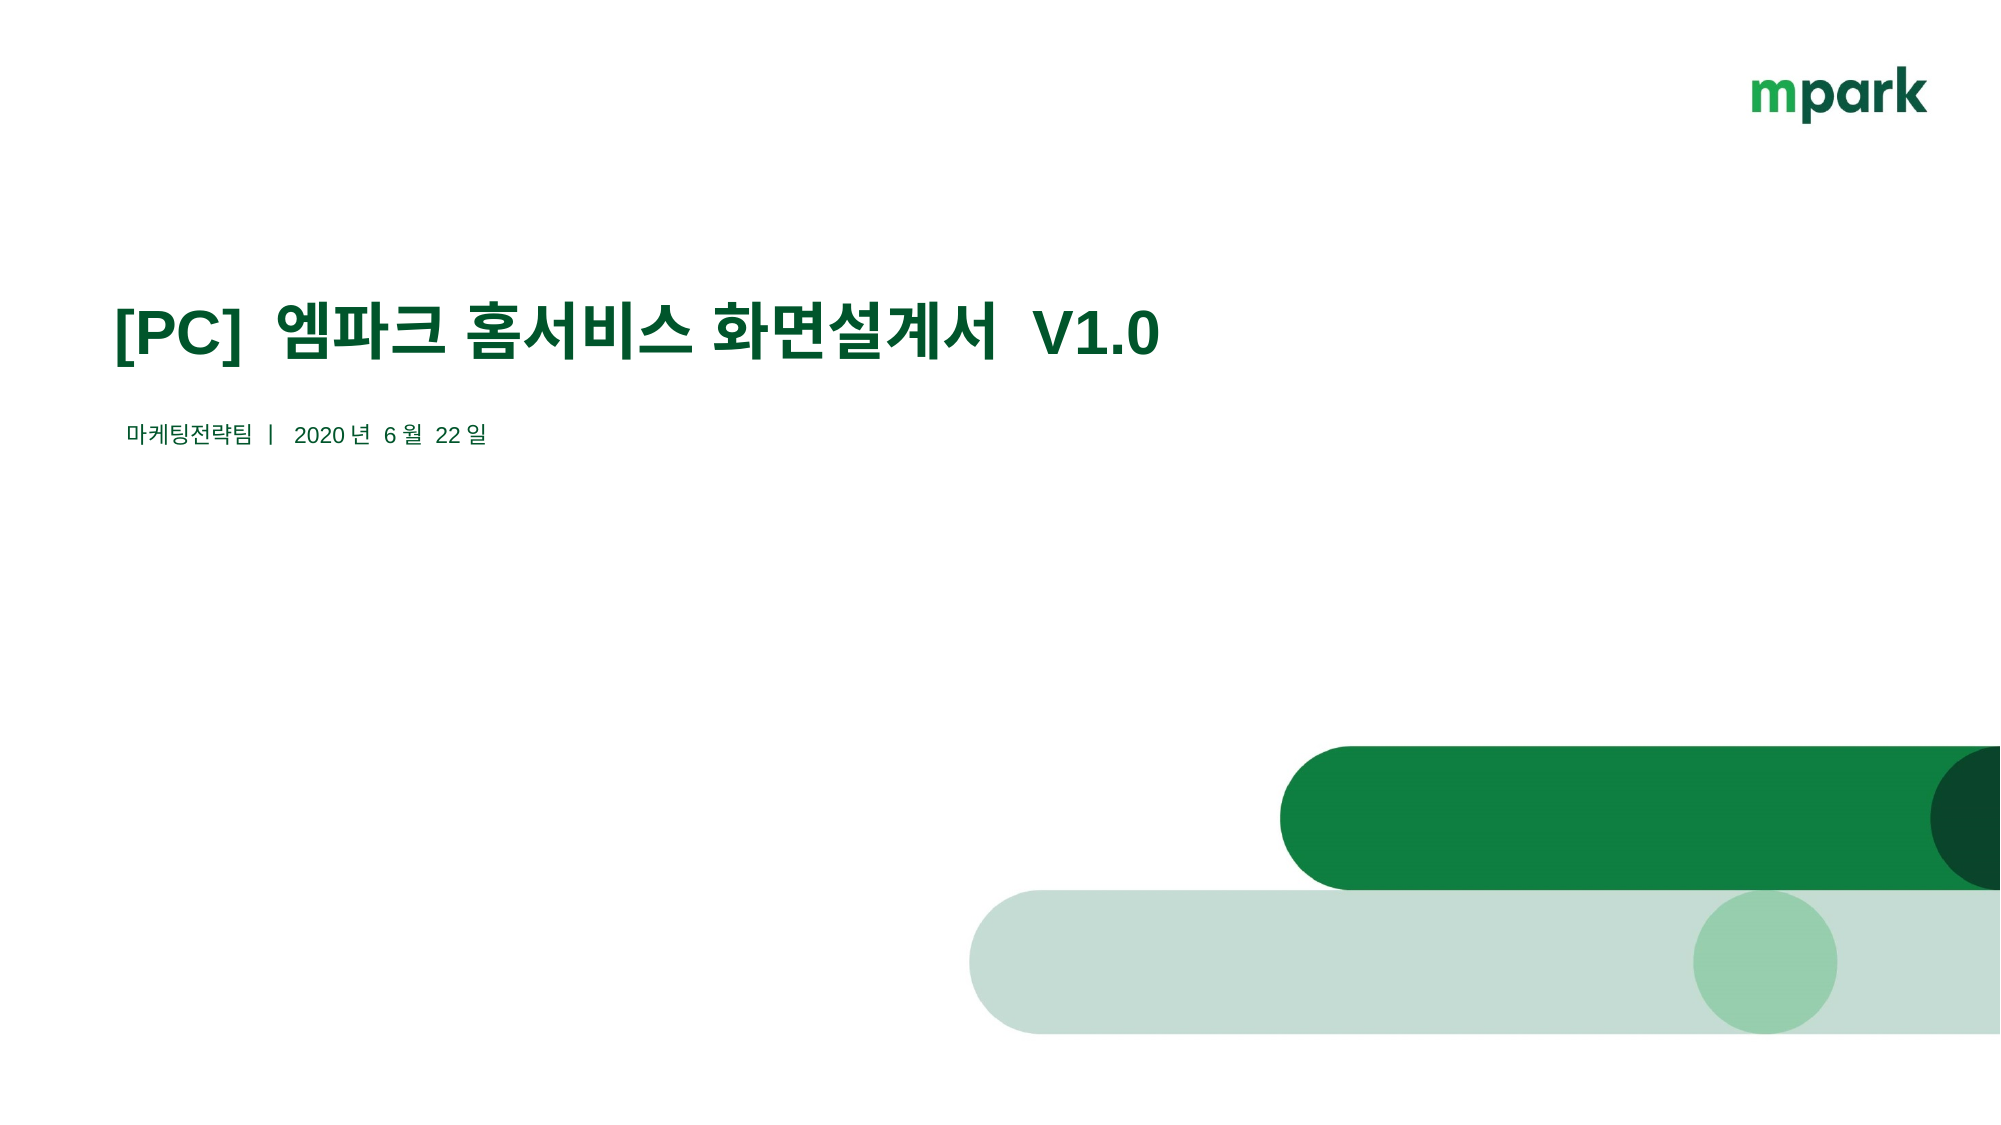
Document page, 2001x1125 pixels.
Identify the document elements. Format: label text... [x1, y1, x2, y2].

picture [501, 0, 2000, 1125]
text_box [PC] 엠파크 홈서비스 화면설계서 V1.0 [97, 283, 496, 376]
text_box 마케팅전략팀 ㅣ 2020년 6월 22일 [109, 411, 496, 457]
